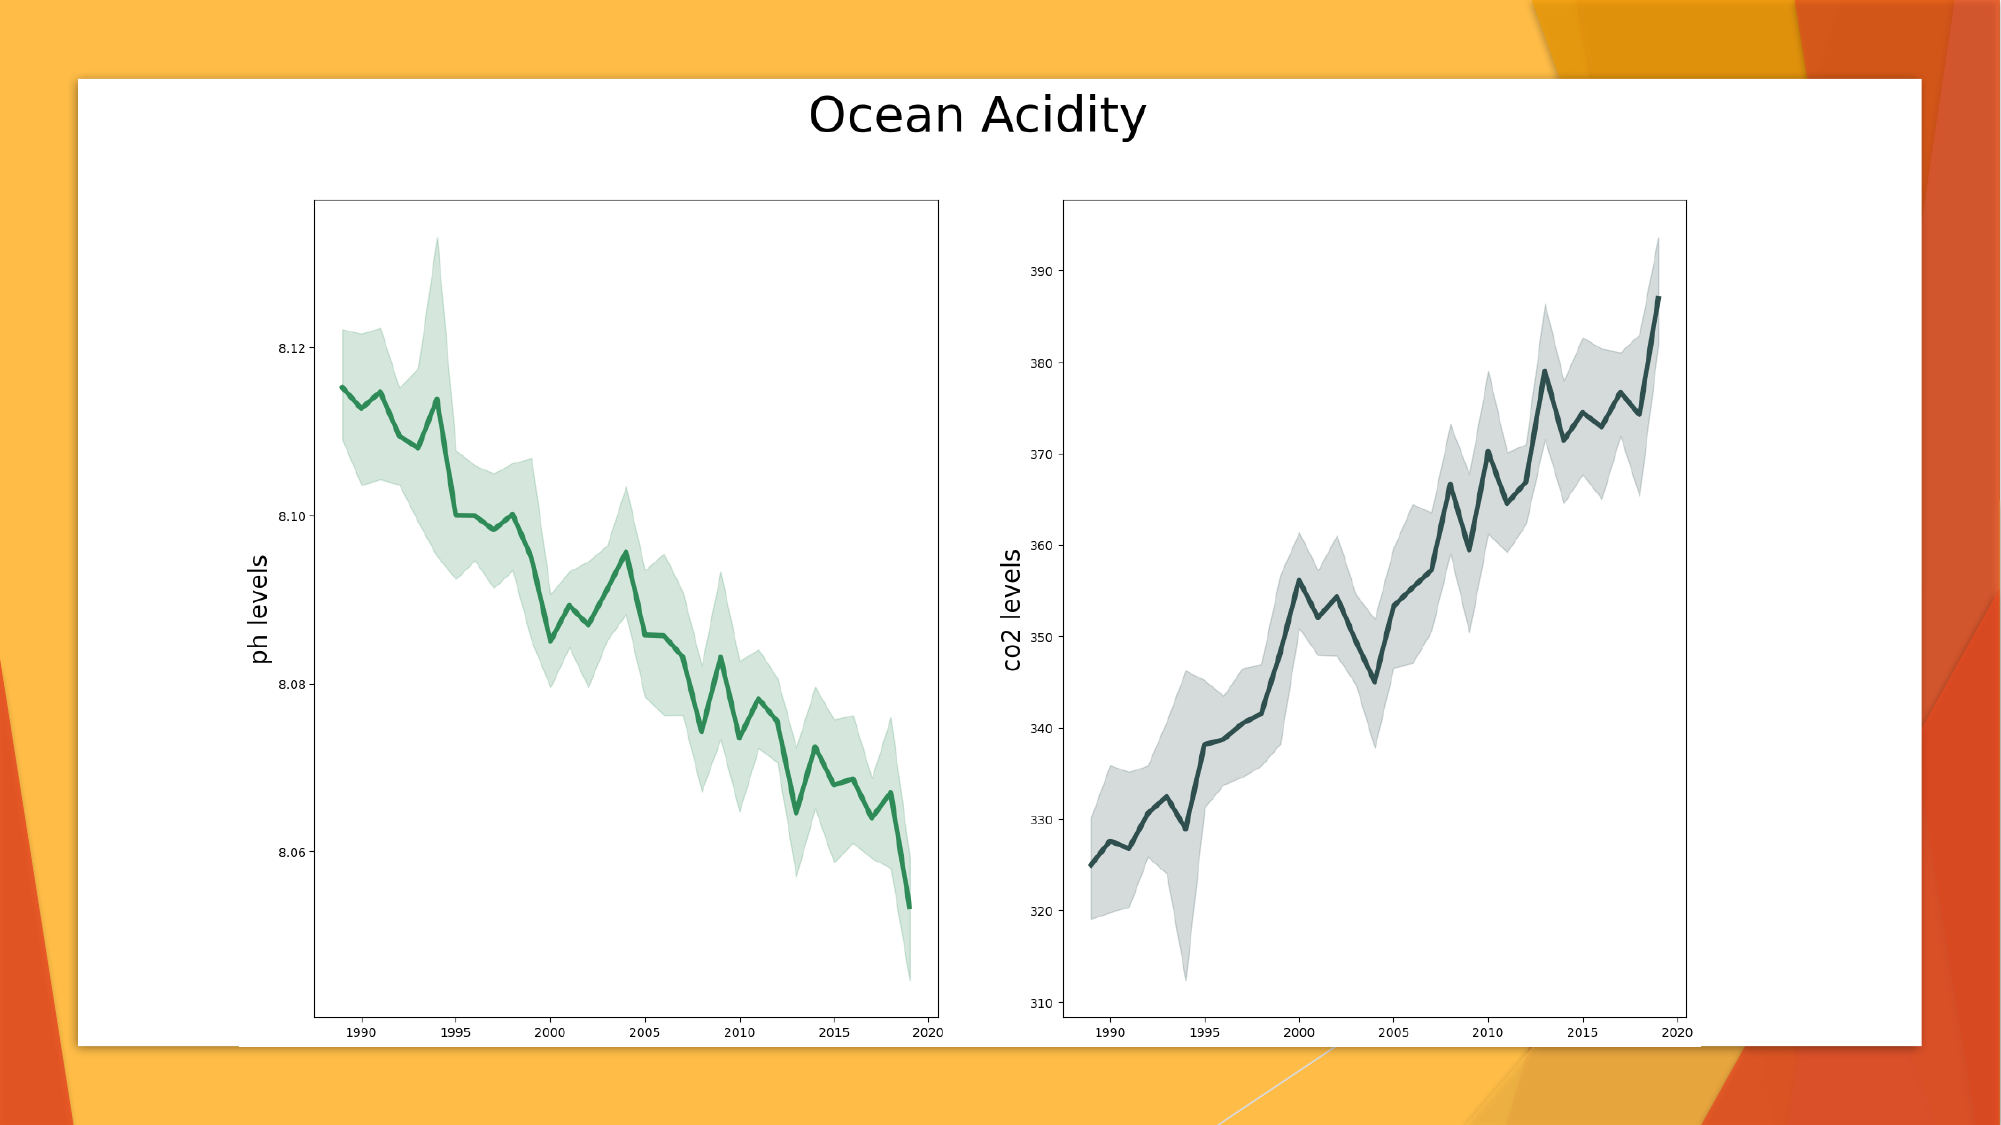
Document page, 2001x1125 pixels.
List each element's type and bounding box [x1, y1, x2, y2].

text_box [0, 0, 2000, 1125]
list [239, 85, 1702, 1047]
